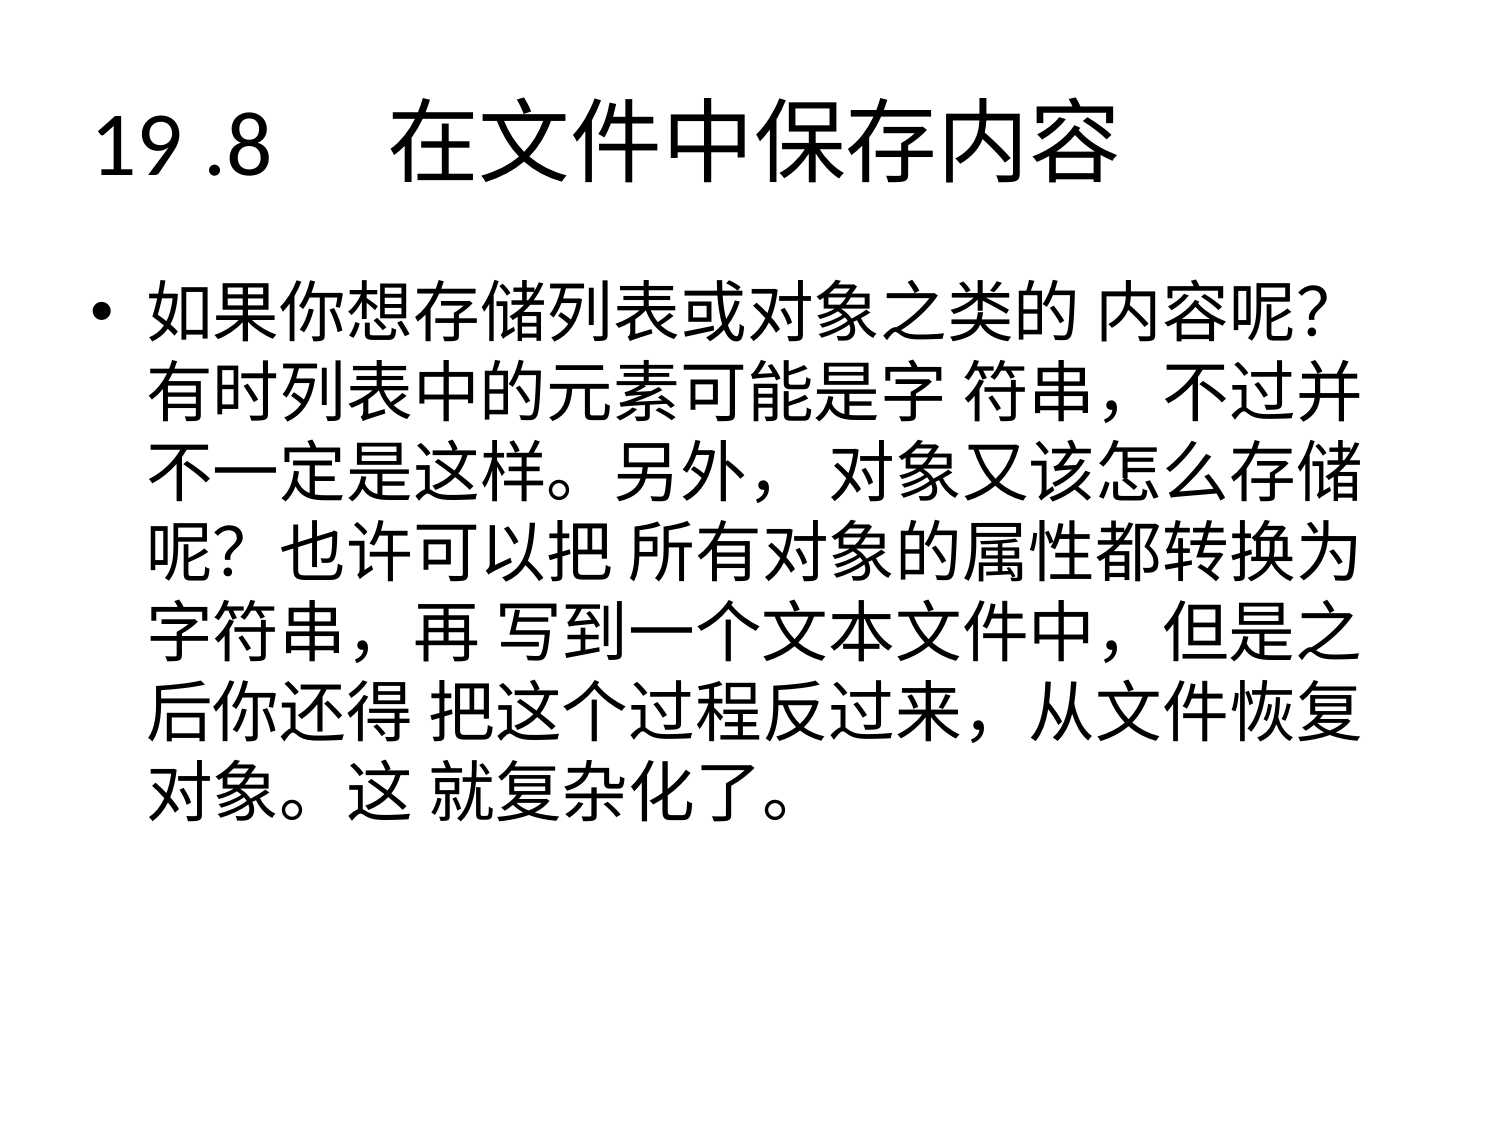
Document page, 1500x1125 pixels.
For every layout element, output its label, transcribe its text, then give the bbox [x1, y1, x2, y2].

list 如果你想存储列表或对象之类的 内容呢？有时列表中的元素可能是字 符串，不过并不一定是这样。另外， 对象又该怎么存储呢？也许可以把 所有对象的属性都转换为字符串，再 写到一个文本文件中，但是之后你还得 把这个过程反过来，从文件恢复对象。这 就复杂化了。 [75, 262, 1425, 1005]
title 19 .8 在文件中保存内容 [75, 45, 1425, 233]
